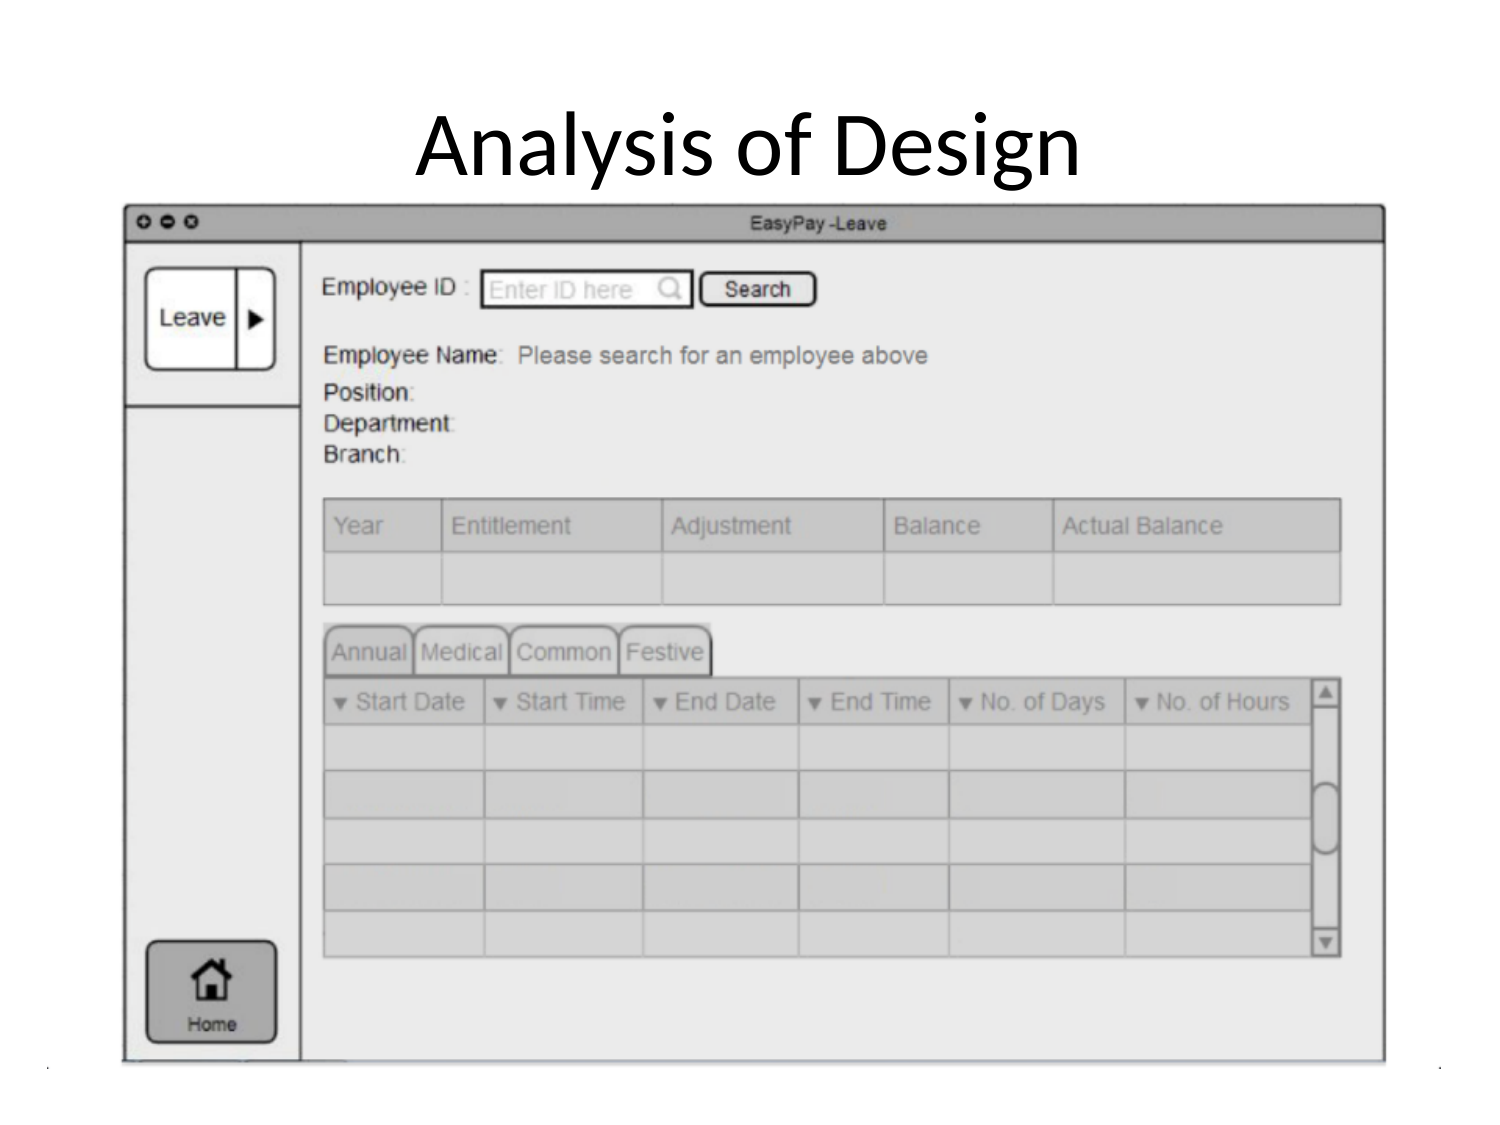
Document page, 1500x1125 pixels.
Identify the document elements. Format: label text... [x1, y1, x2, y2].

title Analysis of Design [75, 45, 1425, 195]
picture [46, 197, 1441, 1069]
